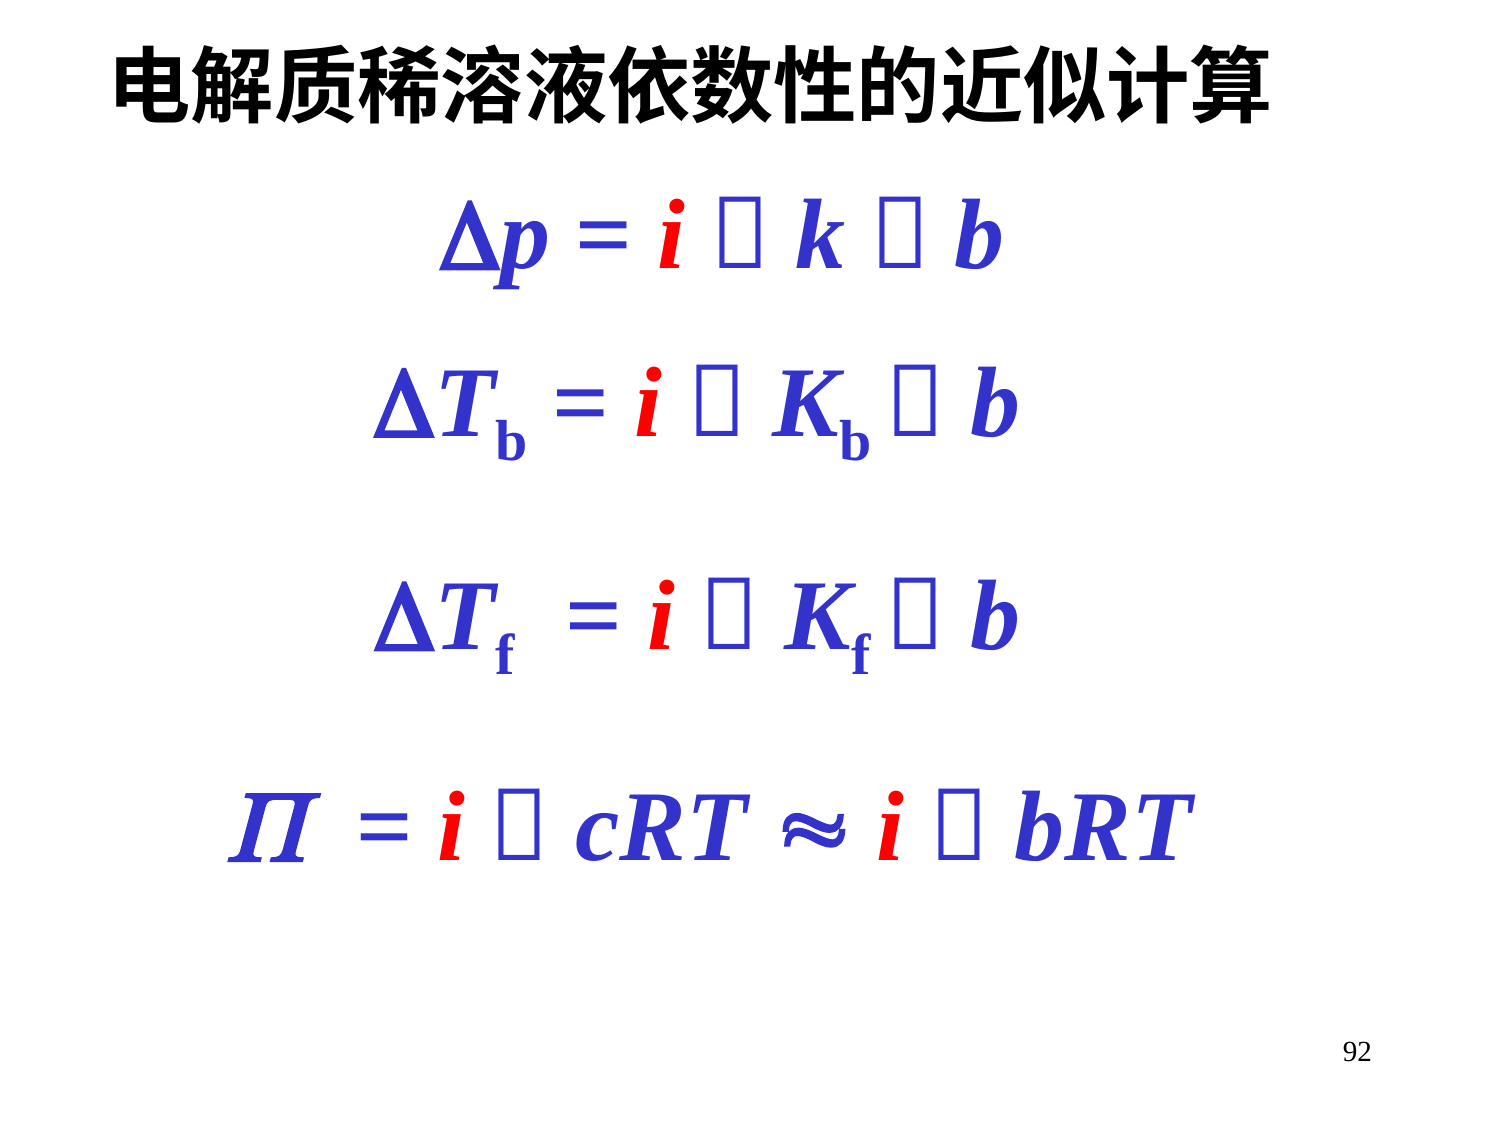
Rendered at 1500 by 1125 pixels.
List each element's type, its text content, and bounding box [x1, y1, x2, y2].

slide_number 92 [1074, 1025, 1388, 1100]
title 电解质稀溶液依数性的近似计算 [53, 19, 1329, 148]
list p = i  k  b Tb = i  Kb  b Tf = i  Kf  b  = i  cRT  i  bRT [112, 137, 1282, 894]
